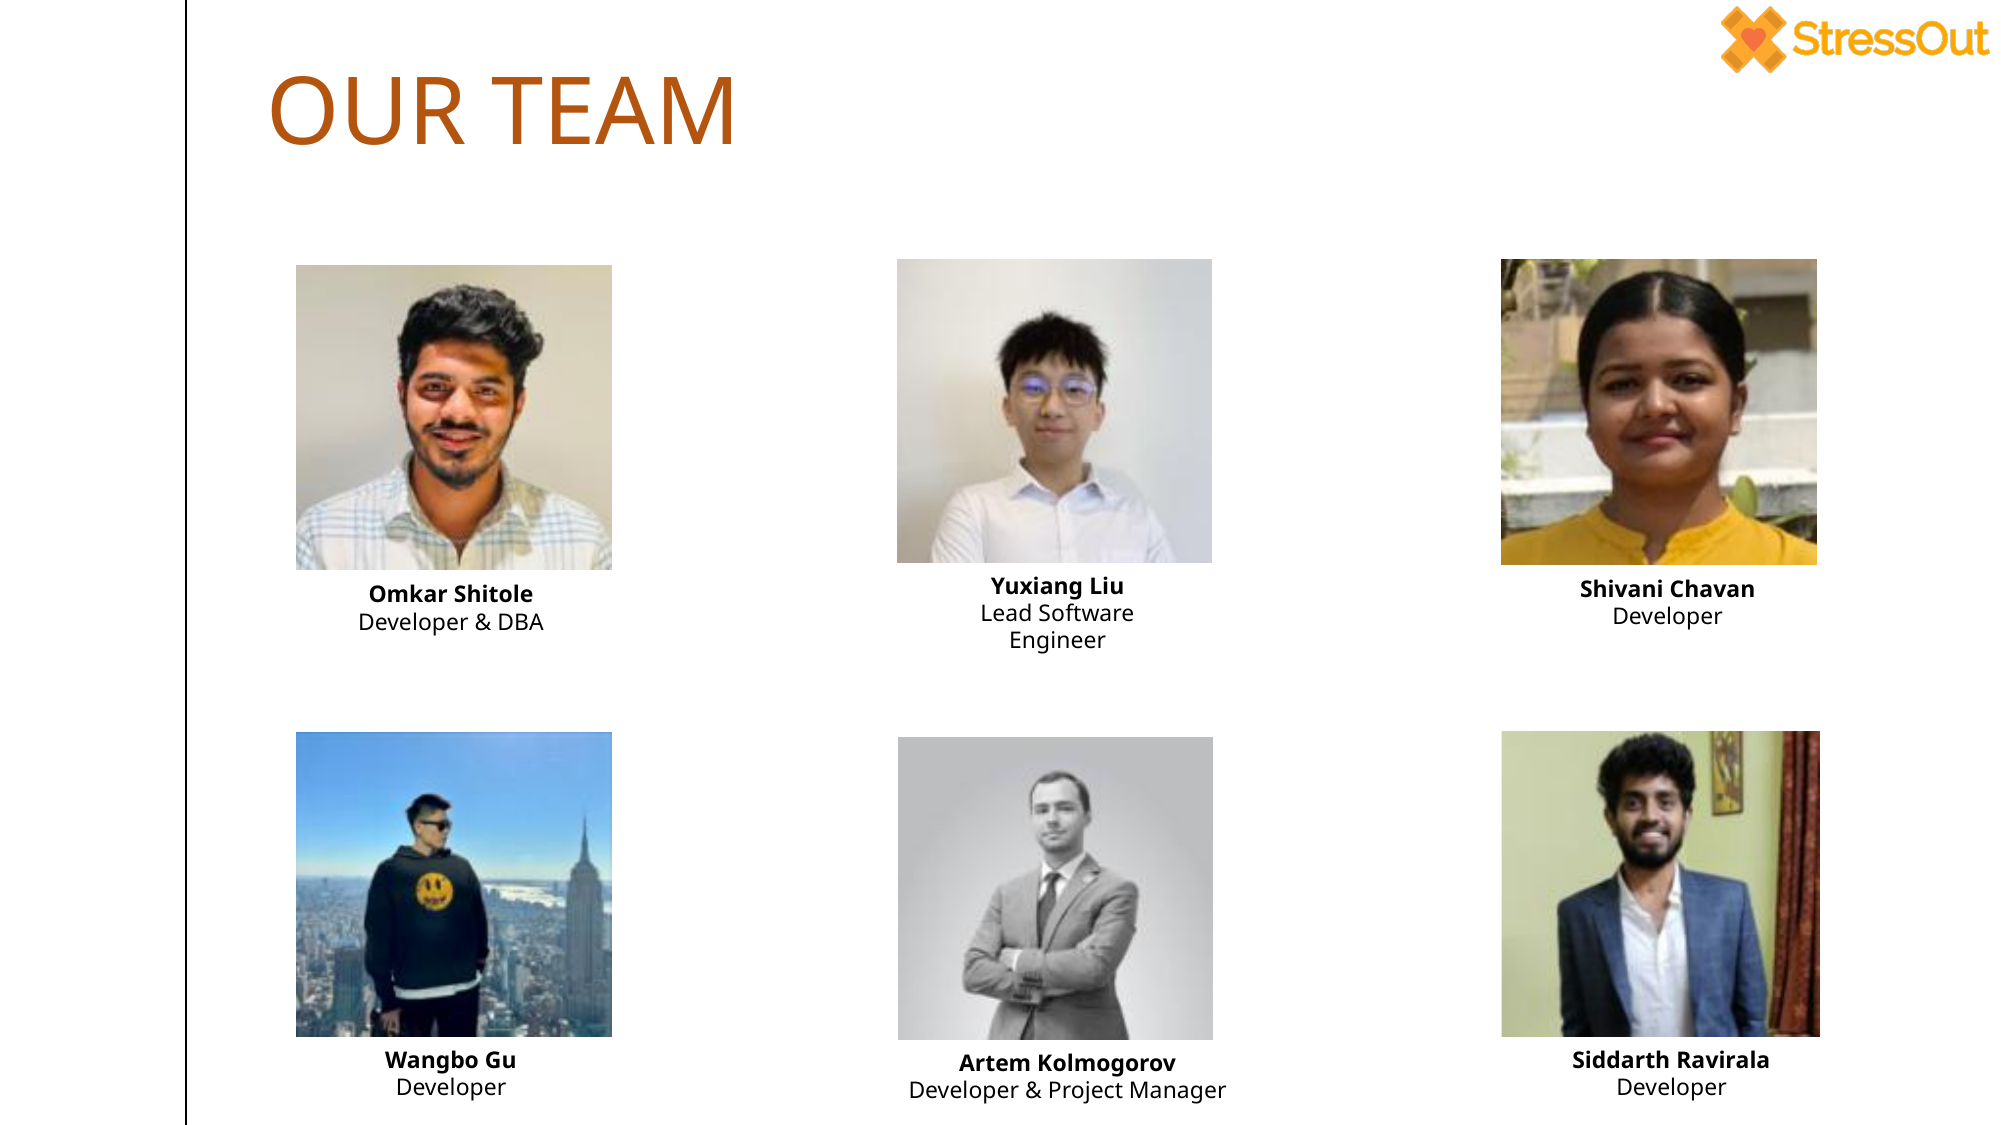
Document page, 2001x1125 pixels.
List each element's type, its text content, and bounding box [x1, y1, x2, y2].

picture [296, 265, 612, 570]
picture [1501, 259, 1817, 565]
text_box Siddarth Ravirala Developer [1494, 1037, 1849, 1108]
picture [897, 259, 1212, 563]
text_box Shivani Chavan Developer [1545, 566, 1790, 637]
text_box Omkar Shitole Developer & DBA [329, 572, 574, 642]
picture [898, 737, 1213, 1040]
text_box Artem Kolmogorov Developer & Project Manager [823, 1040, 1312, 1111]
text_box Wangbo Gu Developer [329, 1037, 574, 1108]
picture [1501, 731, 1820, 1037]
text_box Yuxiang Liu Lead Software Engineer [935, 563, 1180, 662]
picture [296, 732, 612, 1037]
title Our team [266, 7, 1930, 172]
picture [1708, 0, 2000, 81]
